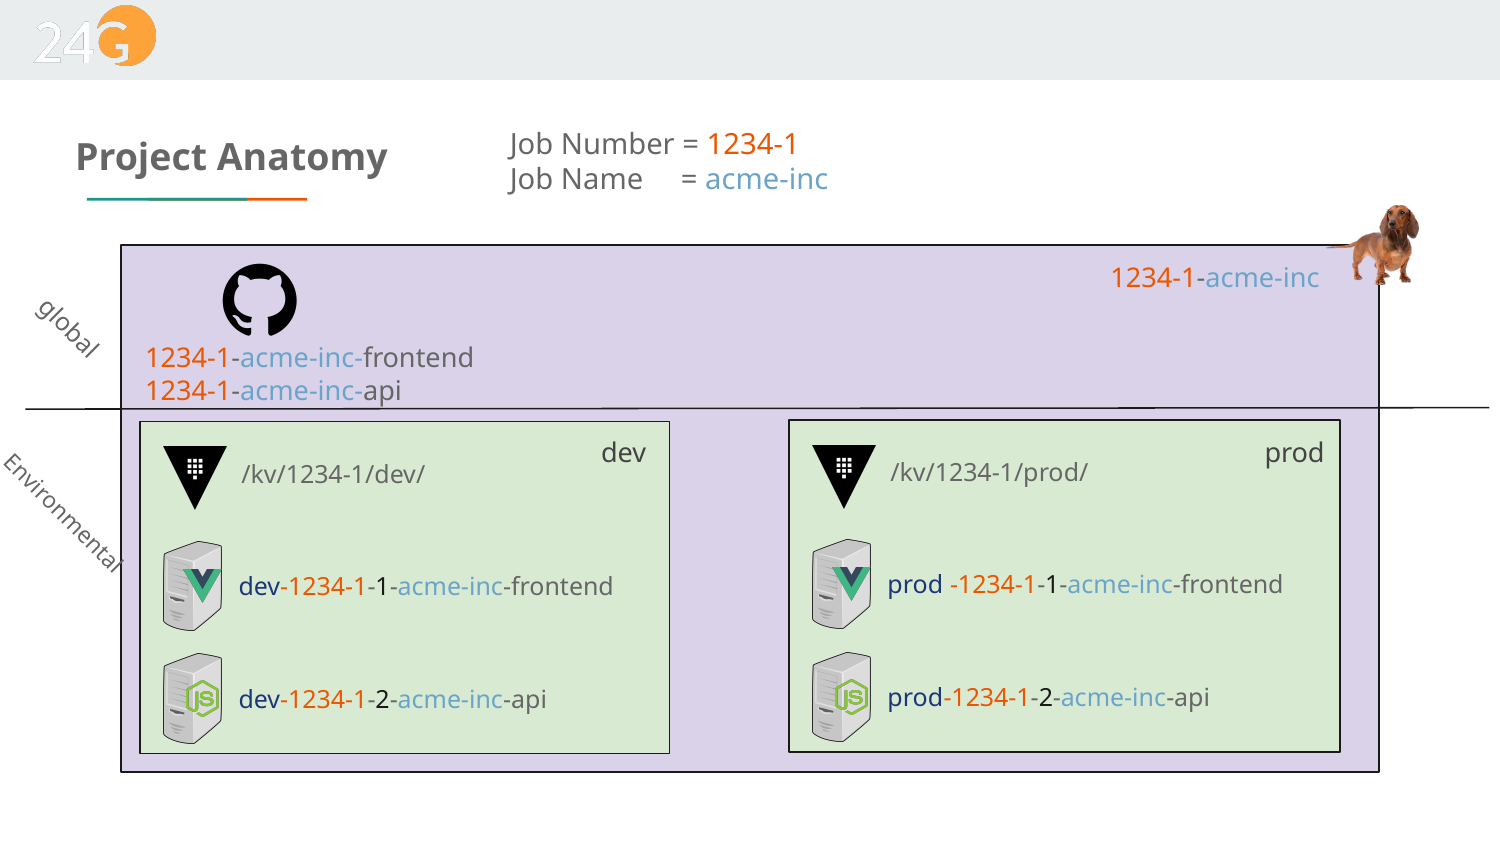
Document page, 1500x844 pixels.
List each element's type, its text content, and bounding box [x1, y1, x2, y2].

picture [804, 436, 884, 517]
text_box 1234-1-acme-inc [1059, 245, 1371, 308]
text_box Environmental [0, 421, 156, 604]
text_box prod-1234-1-2-acme-inc-api [874, 666, 1287, 727]
picture [33, 5, 156, 66]
picture [217, 258, 308, 349]
picture [811, 539, 871, 630]
picture [162, 653, 222, 744]
text_box prod [1248, 419, 1341, 483]
text_box global [5, 263, 134, 392]
text_box Job Number = 1234-1 Job Name = acme-inc [494, 110, 1006, 246]
text_box [121, 419, 1379, 772]
text_box [140, 421, 670, 754]
text_box prod -1234-1-1-acme-inc-frontend [874, 553, 1353, 614]
text_box 1234-1-acme-inc-frontend 1234-1-acme-inc-api [130, 325, 545, 406]
text_box [789, 419, 1341, 752]
title Project Anatomy [51, 110, 412, 200]
text_box dev-1234-1-1-acme-inc-frontend [227, 555, 678, 616]
picture [162, 540, 222, 631]
text_box dev [577, 419, 670, 483]
picture [811, 652, 871, 743]
text_box /kv/1234-1/dev/ [238, 443, 486, 503]
picture [1326, 205, 1419, 285]
text_box dev-1234-1-2-acme-inc-api [227, 668, 638, 729]
text_box /kv/1234-1/prod/ [887, 441, 1135, 502]
picture [155, 438, 235, 519]
text_box [121, 245, 1379, 406]
